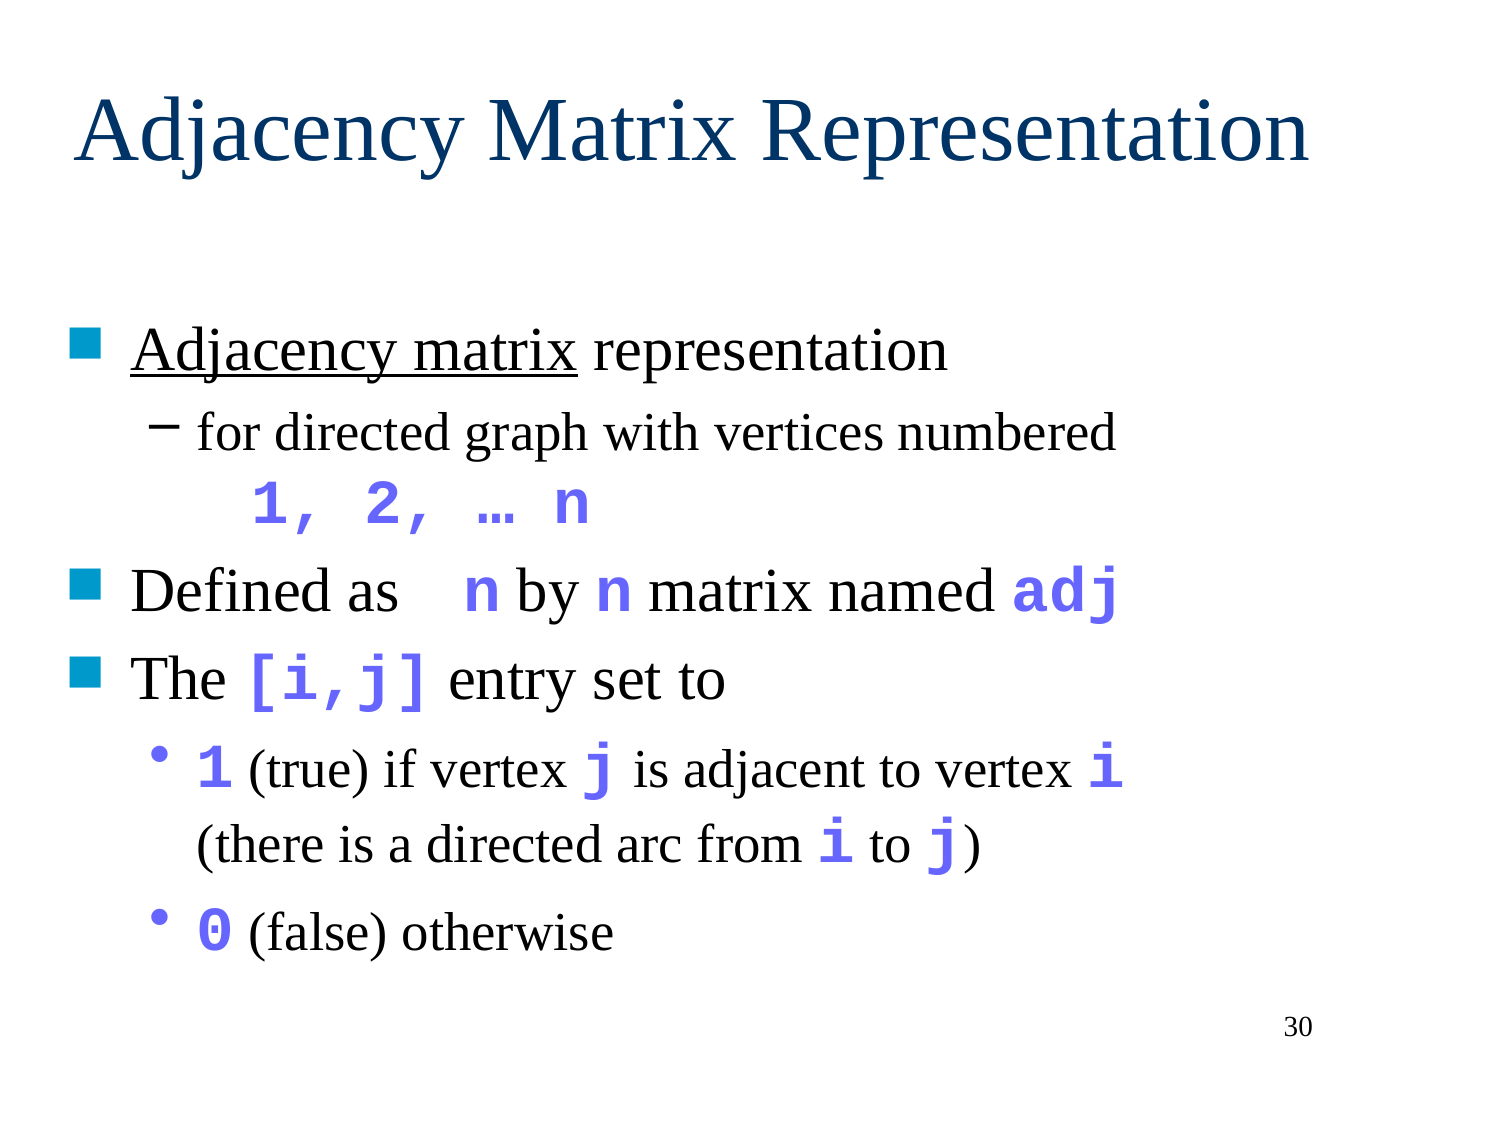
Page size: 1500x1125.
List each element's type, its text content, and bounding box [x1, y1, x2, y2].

list Adjacency matrix representation for directed graph with vertices numbered 1, 2, … n Defined as n by n matrix named adj The [i,j] entry set to 1 (true) if vertex j is adjacent to vertex i (there is a directed arc from i to j) 0 (false) otherwise [58, 300, 1333, 976]
title Adjacency Matrix Representation [58, 37, 1333, 225]
slide_number 30 [1015, 1000, 1329, 1076]
